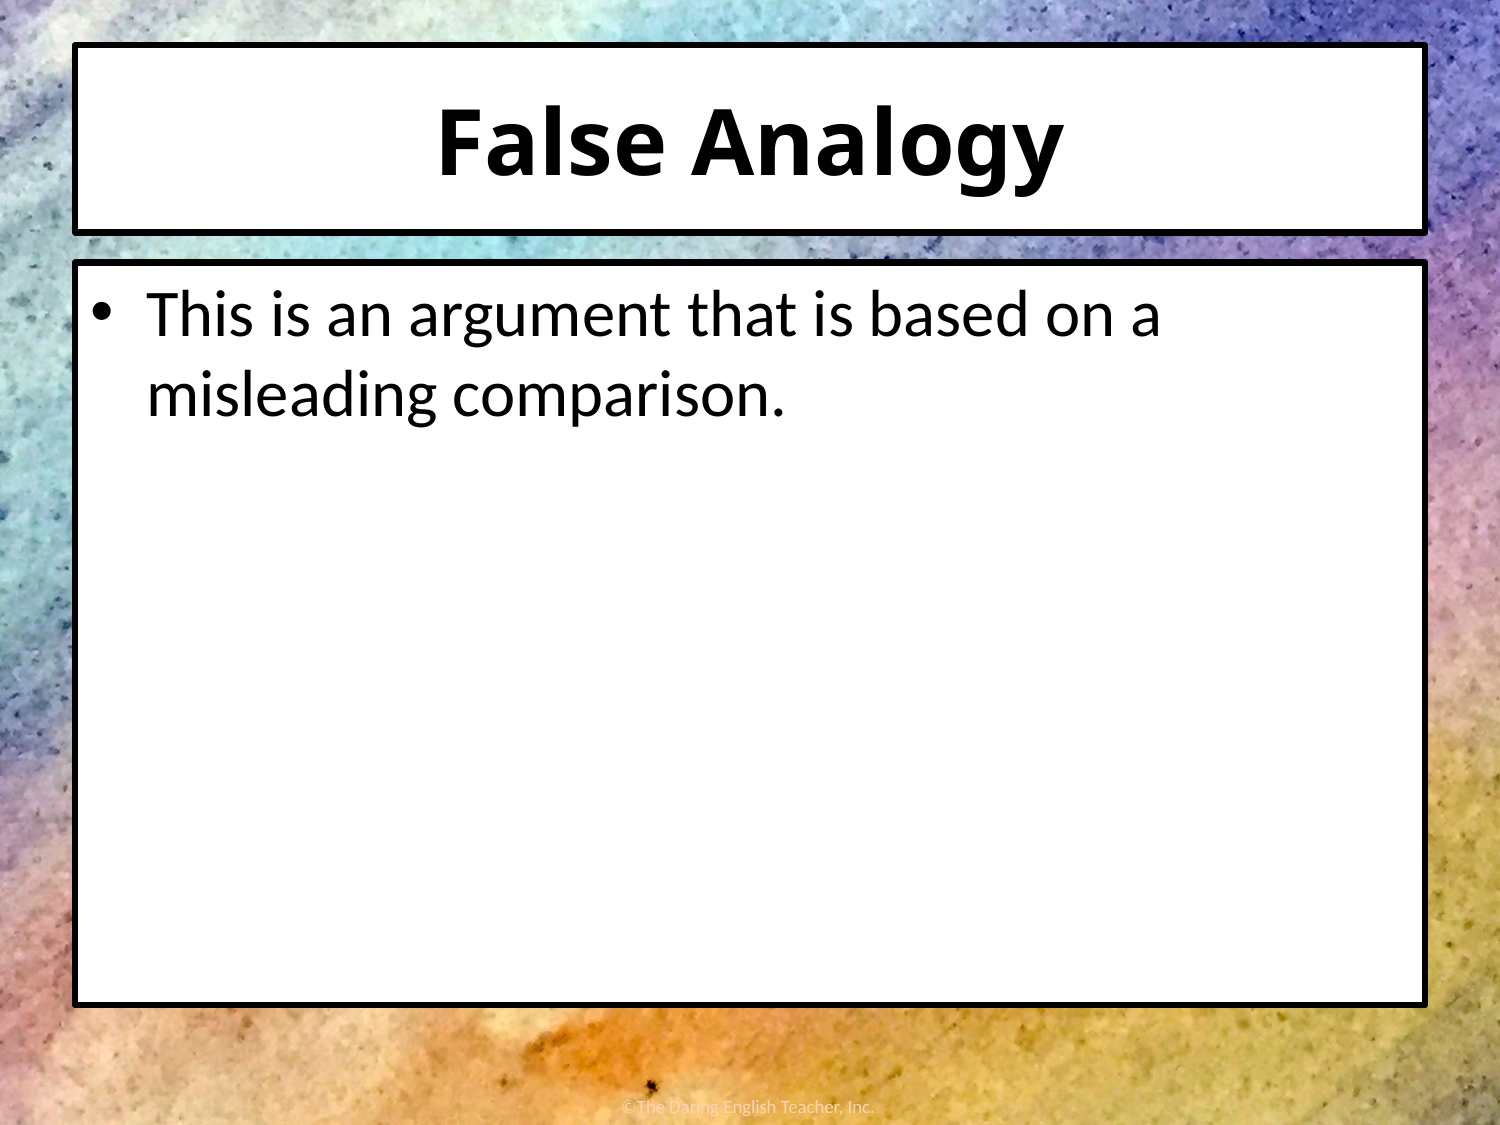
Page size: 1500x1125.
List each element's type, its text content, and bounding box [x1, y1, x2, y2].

title False Analogy [72, 42, 1428, 236]
picture [0, 0, 1500, 1125]
list This is an argument that is based on a misleading comparison. [72, 259, 1428, 1008]
